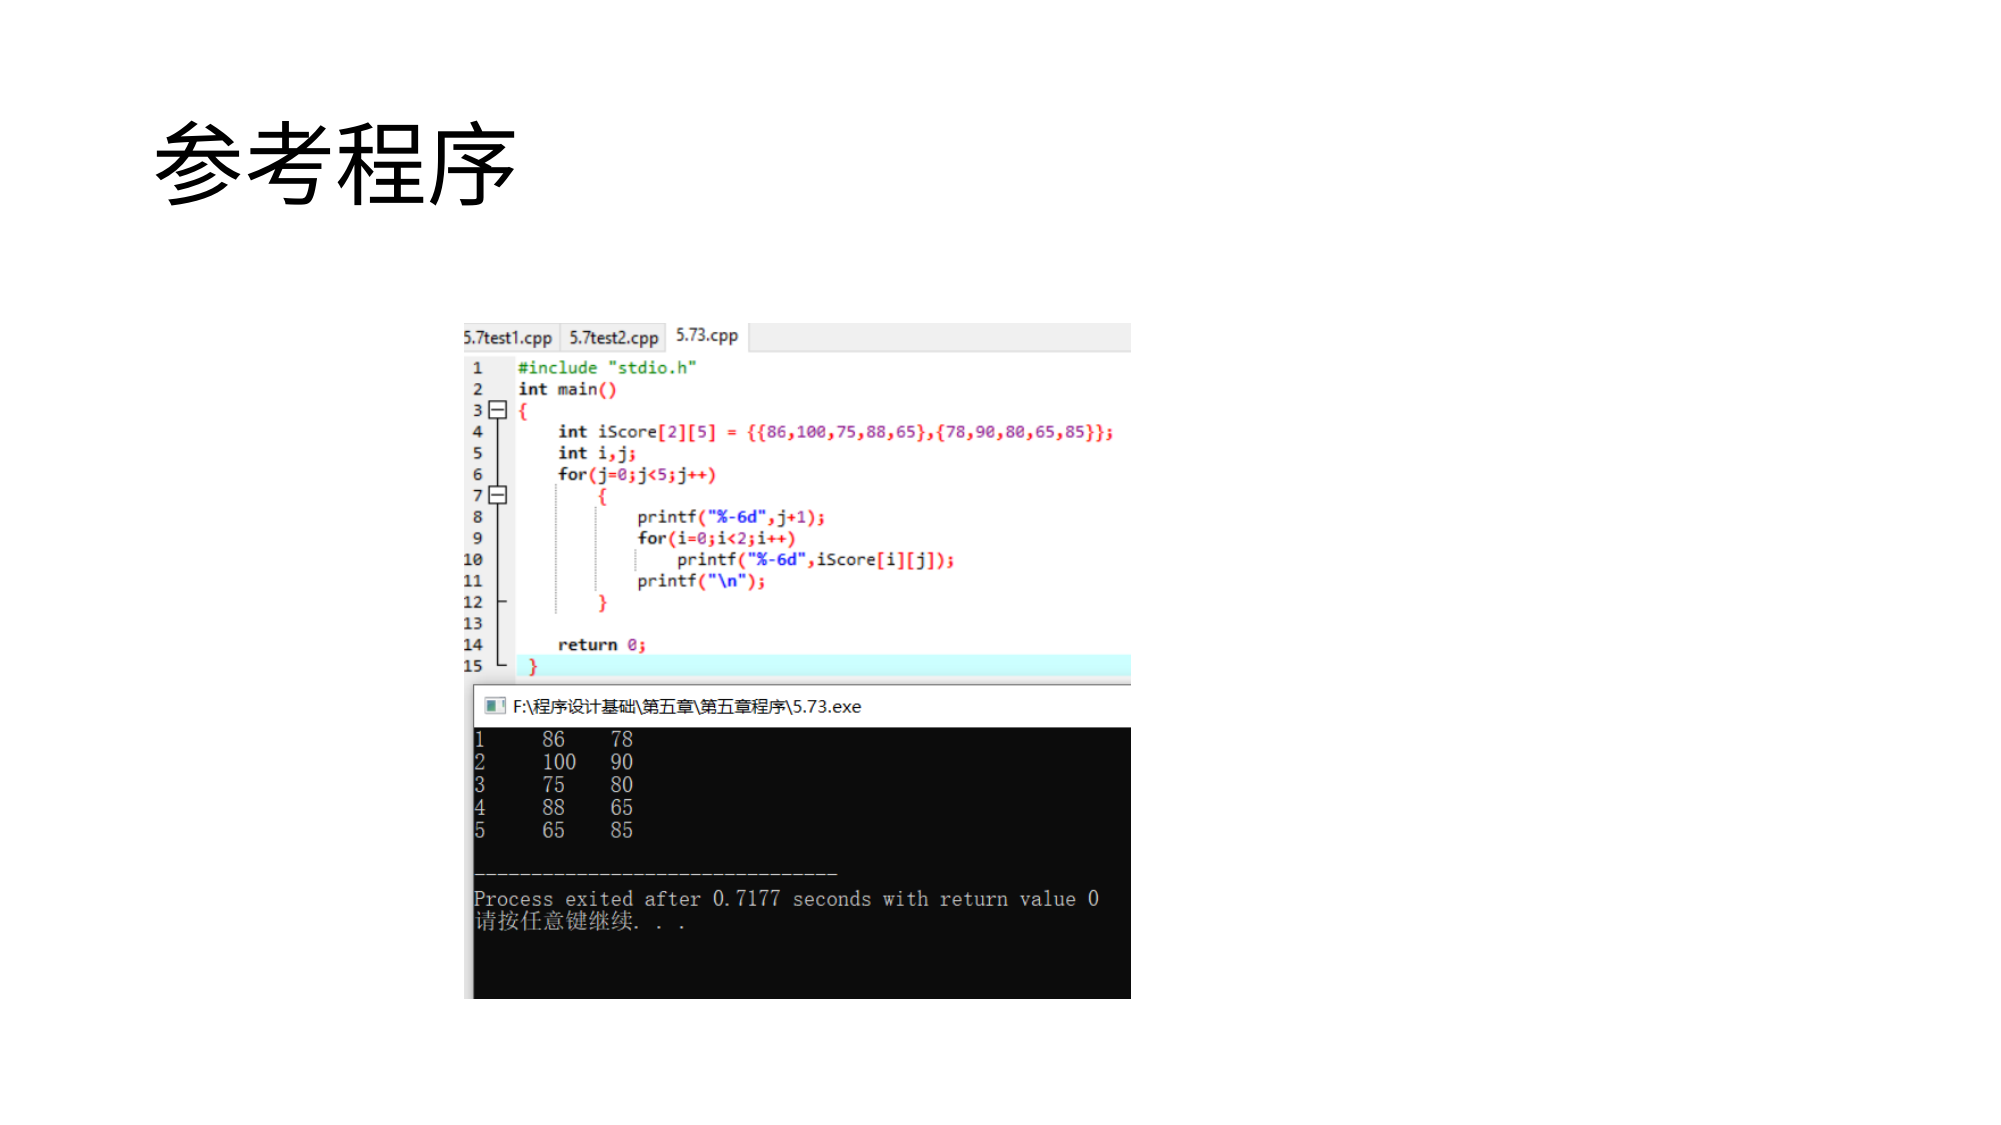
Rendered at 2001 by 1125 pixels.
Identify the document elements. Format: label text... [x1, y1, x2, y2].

title 参考程序 [137, 59, 1863, 278]
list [464, 323, 1131, 999]
